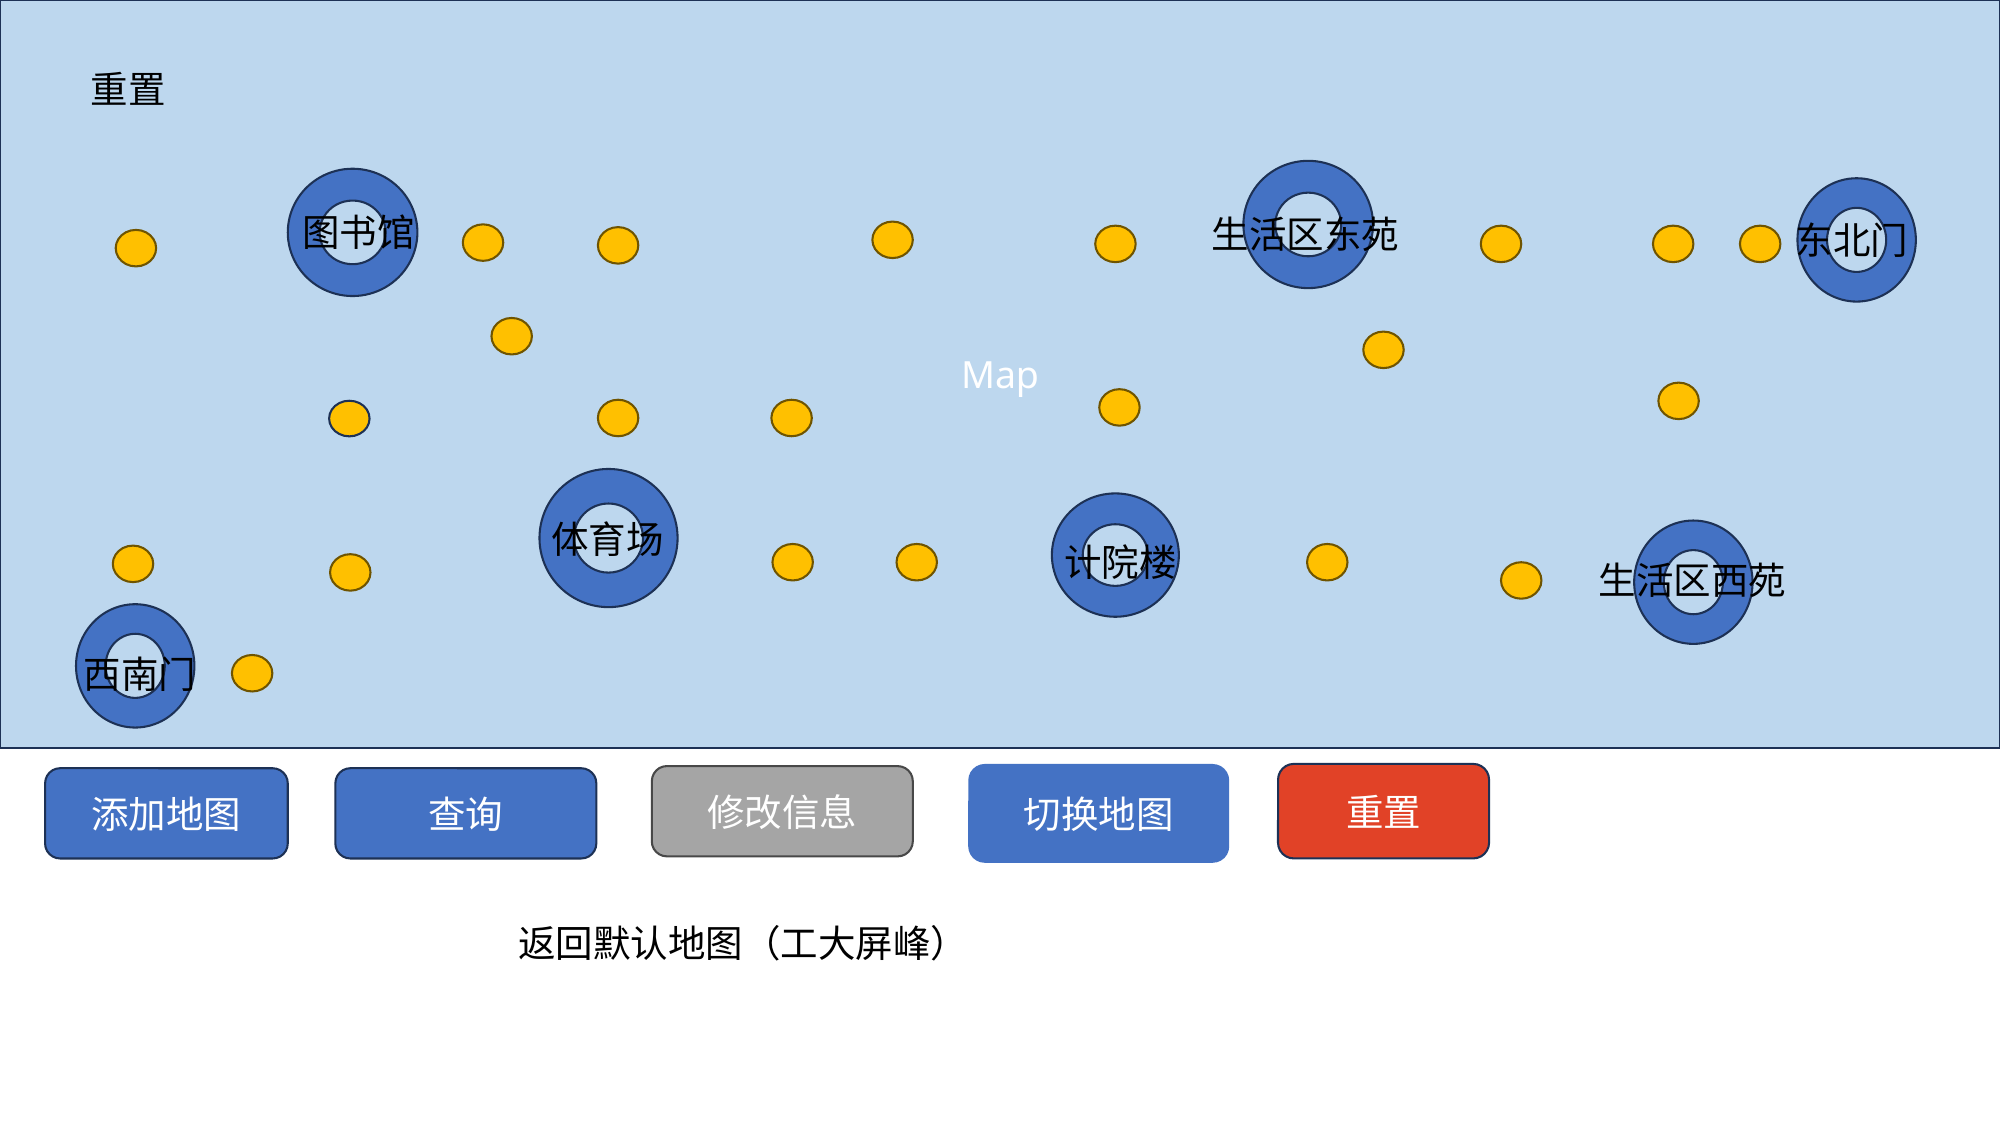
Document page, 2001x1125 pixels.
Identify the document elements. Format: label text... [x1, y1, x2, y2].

text_box [1256, 264, 1361, 290]
text_box [490, 316, 533, 356]
text_box [1246, 159, 1371, 203]
text_box [1651, 224, 1695, 264]
text_box [1306, 542, 1349, 582]
text_box [895, 542, 939, 582]
text_box [596, 226, 640, 265]
text_box 返回默认地图（工大屏峰） [503, 912, 1013, 973]
text_box [1803, 270, 1910, 303]
text_box [111, 544, 155, 584]
text_box [461, 223, 505, 262]
text_box [79, 603, 192, 643]
text_box [1094, 224, 1137, 264]
text_box 计院楼 [1049, 531, 1213, 592]
text_box 重置 [1276, 762, 1491, 860]
text_box [1657, 381, 1700, 421]
text_box [545, 467, 672, 508]
text_box [114, 228, 158, 268]
text_box [770, 398, 813, 438]
text_box [771, 542, 814, 582]
text_box 添加地图 [44, 767, 289, 860]
text_box [293, 261, 412, 298]
text_box 东北门 [1780, 209, 1944, 270]
text_box 查询 [334, 767, 598, 860]
text_box [871, 220, 914, 260]
text_box Map [0, 0, 2000, 749]
text_box [1055, 492, 1175, 531]
text_box 图书馆 [287, 201, 435, 261]
text_box [1804, 177, 1910, 209]
text_box [1362, 330, 1405, 370]
text_box [329, 553, 372, 592]
text_box [295, 167, 411, 201]
text_box 生活区东苑 [1197, 203, 1425, 264]
text_box [1479, 224, 1523, 264]
text_box [1098, 388, 1141, 427]
text_box 生活区西苑 [1583, 550, 1814, 610]
text_box [328, 399, 371, 438]
text_box 切换地图 [967, 762, 1231, 864]
text_box 西南门 [69, 643, 232, 704]
text_box [1641, 519, 1746, 550]
text_box [545, 569, 672, 609]
text_box [87, 704, 184, 729]
text_box [232, 653, 274, 693]
text_box [596, 398, 640, 438]
text_box [1639, 610, 1748, 645]
text_box [1499, 561, 1543, 600]
text_box 修改信息 [650, 765, 914, 858]
text_box 体育场 [536, 508, 700, 569]
text_box [1063, 592, 1168, 618]
text_box [1738, 224, 1780, 264]
text_box 重置 [76, 58, 203, 118]
